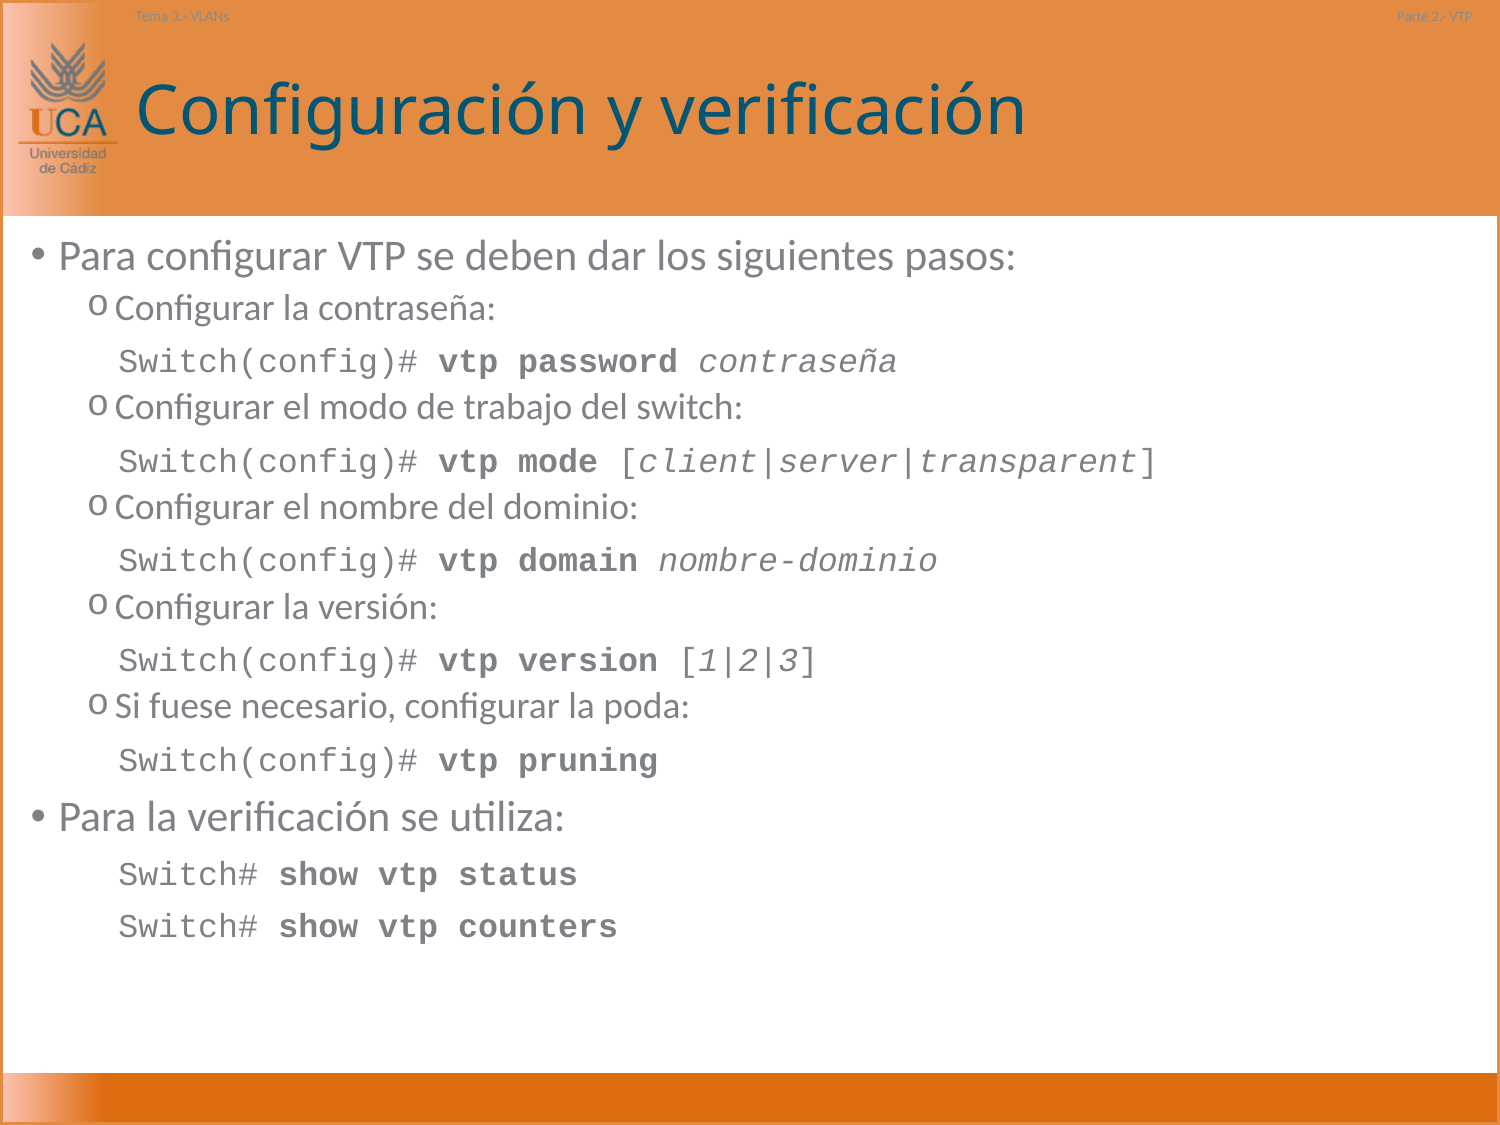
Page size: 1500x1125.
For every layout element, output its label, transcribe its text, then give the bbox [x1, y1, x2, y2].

list Parte 2.- VTP [841, 1, 1488, 33]
list Tema 3.- VLANs [120, 1, 831, 33]
title Configuración y verificación [120, 48, 1488, 176]
list Para configurar VTP se deben dar los siguientes pasos: Configurar la contraseña: Switch(config)# vtp password contraseña Configurar el modo de trabajo del switch: Switch(config)# vtp mode [client|server|transparent] Configurar el nombre del dominio: Switch(config)# vtp domain nombre-dominio Configurar la versión: Switch(config)# vtp version [1|2|3] Si fuese necesario, configurar la poda: Switch(config)# vtp pruning Para la verificación se utiliza: Switch# show vtp status Switch# show vtp counters [15, 225, 1488, 1074]
picture [15, 40, 121, 176]
